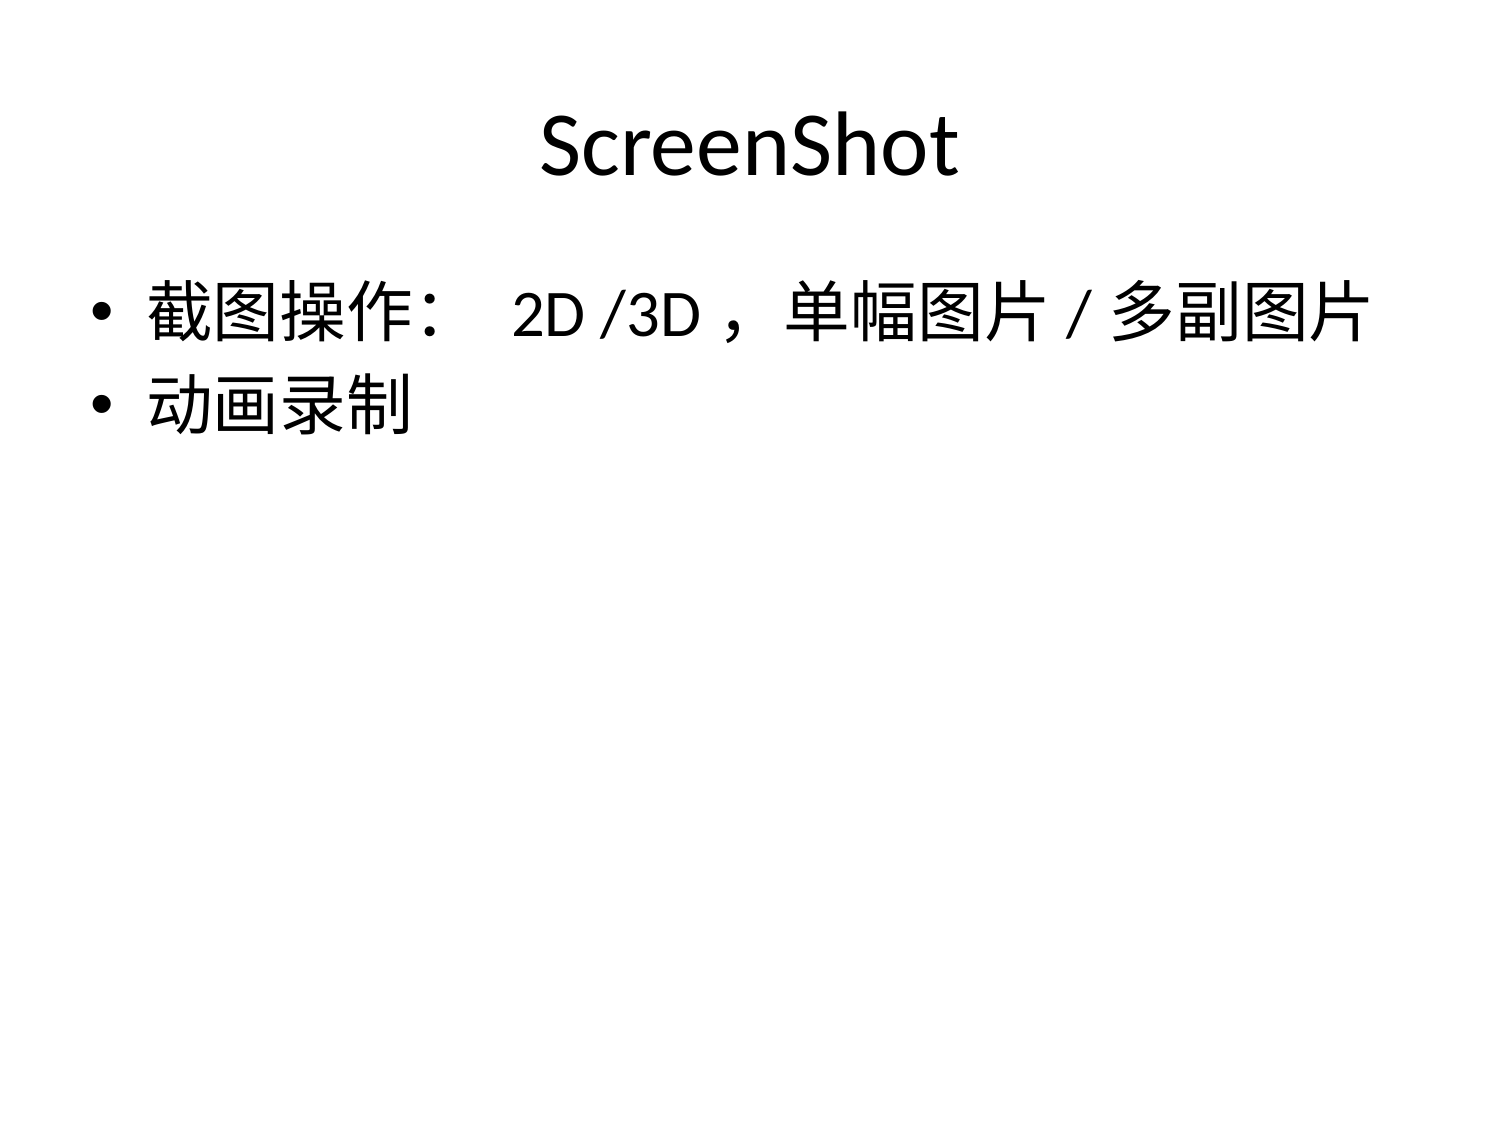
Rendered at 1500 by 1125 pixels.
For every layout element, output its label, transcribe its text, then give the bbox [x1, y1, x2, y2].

list 截图操作： 2D /3D，单幅图片/多副图片 动画录制 [75, 262, 1425, 1005]
title ScreenShot [75, 45, 1425, 233]
